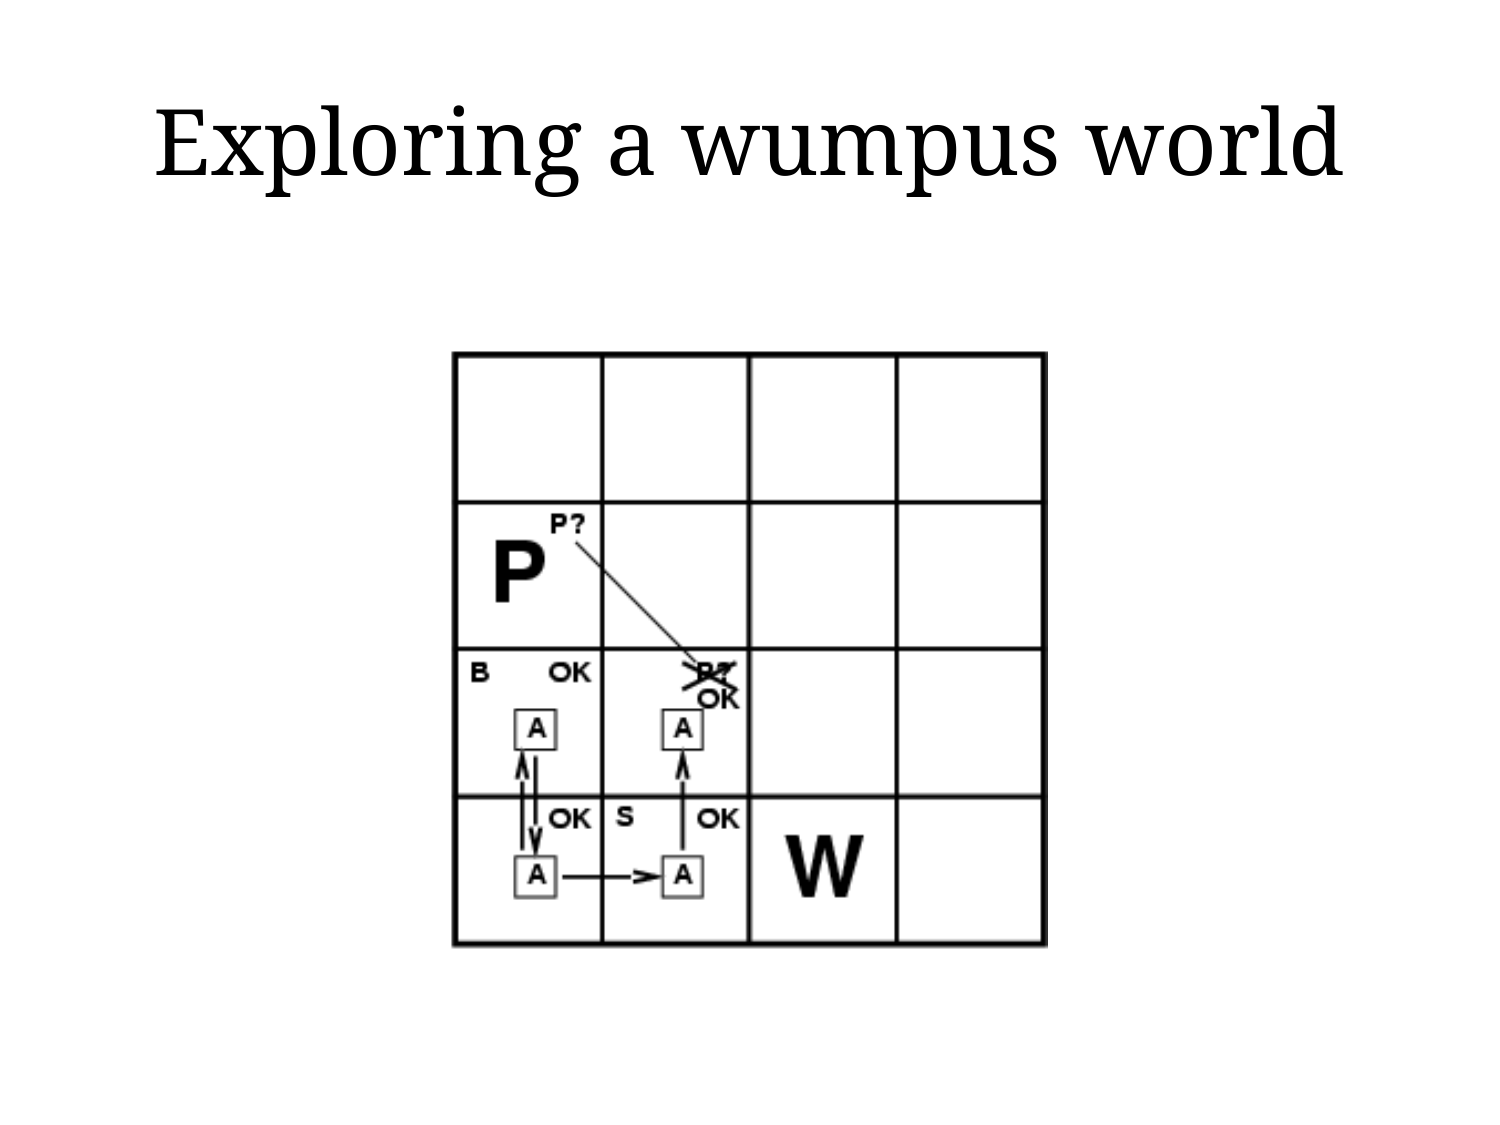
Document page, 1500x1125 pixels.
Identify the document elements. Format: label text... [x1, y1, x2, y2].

picture [449, 350, 1048, 951]
title Exploring a wumpus world [75, 45, 1425, 233]
